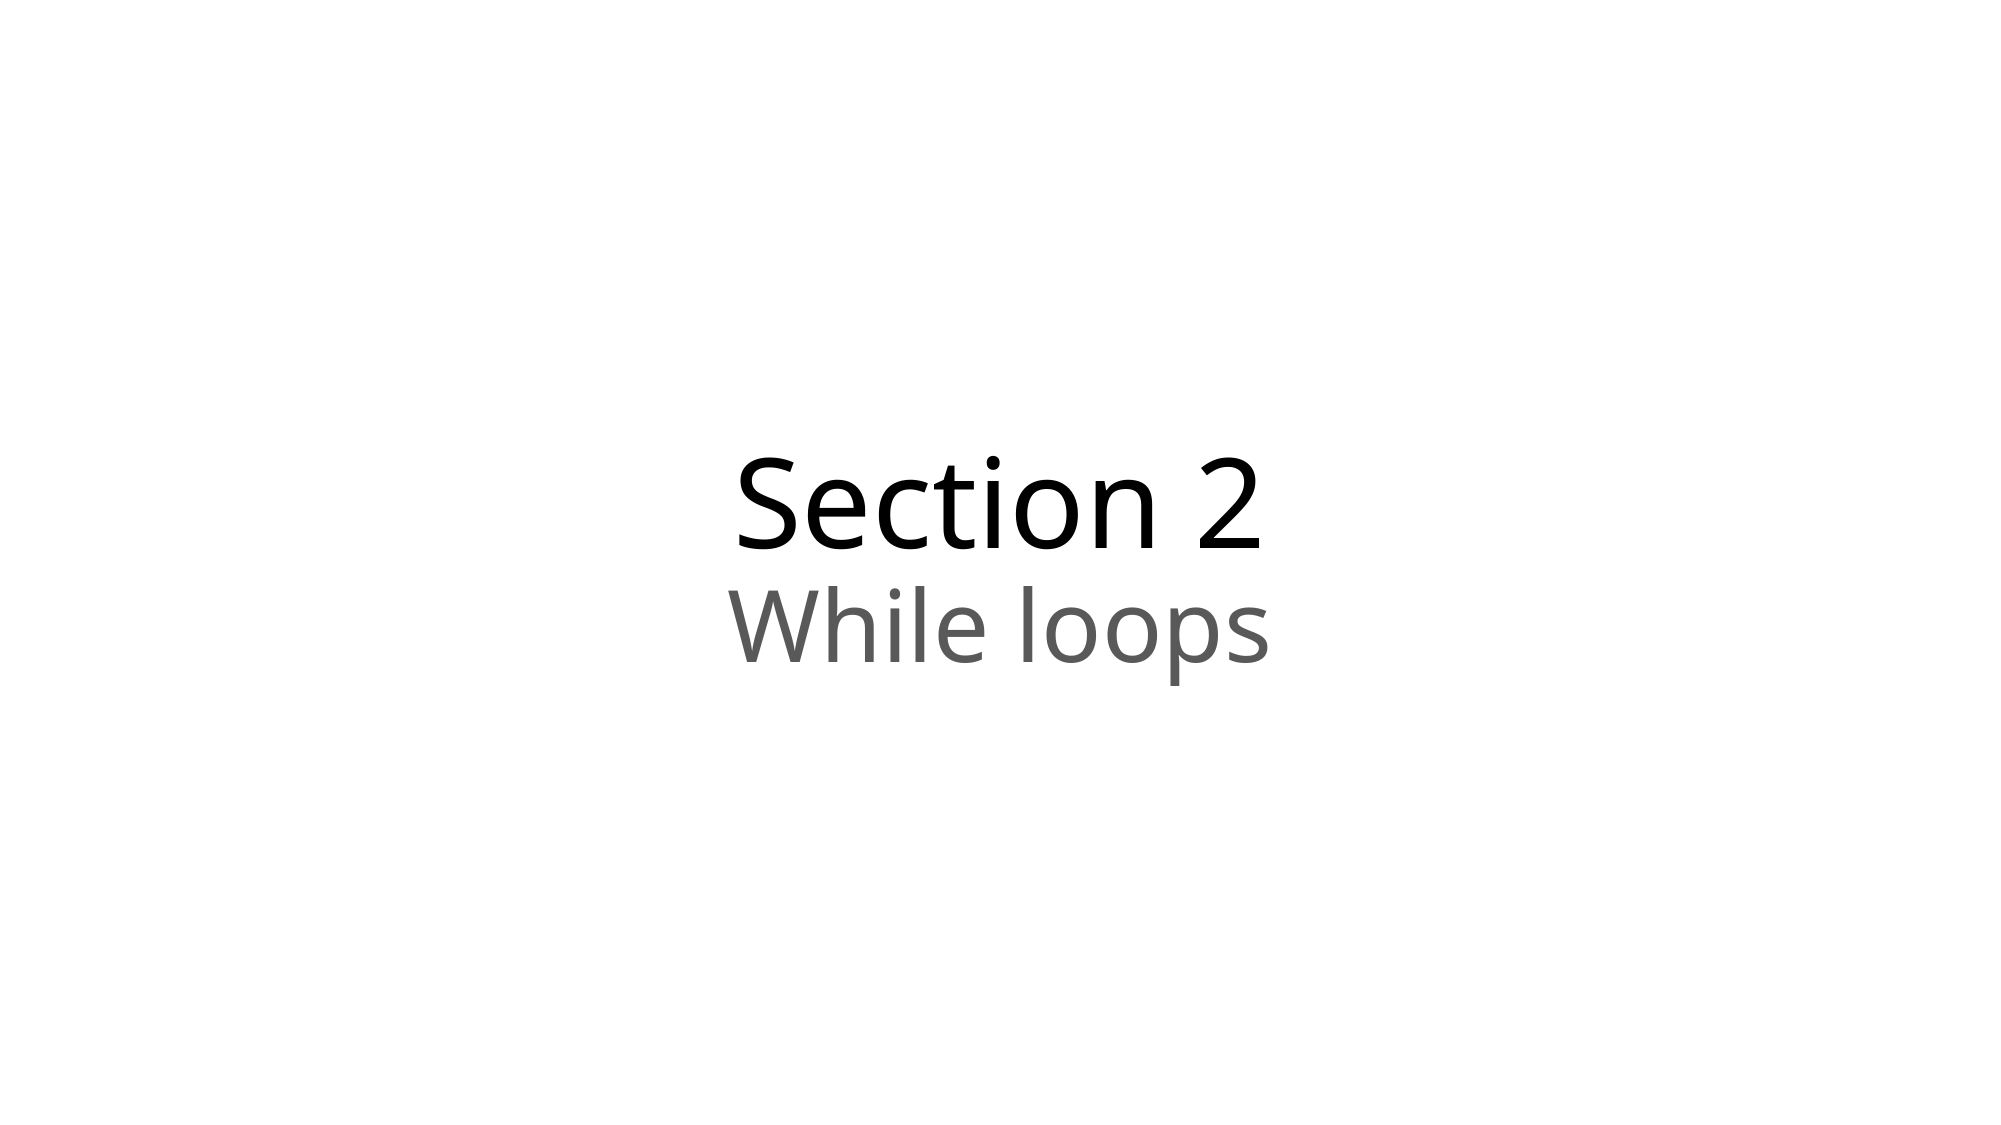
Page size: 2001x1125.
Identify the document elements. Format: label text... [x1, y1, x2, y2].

title Section 2 While loops [137, 328, 1863, 797]
